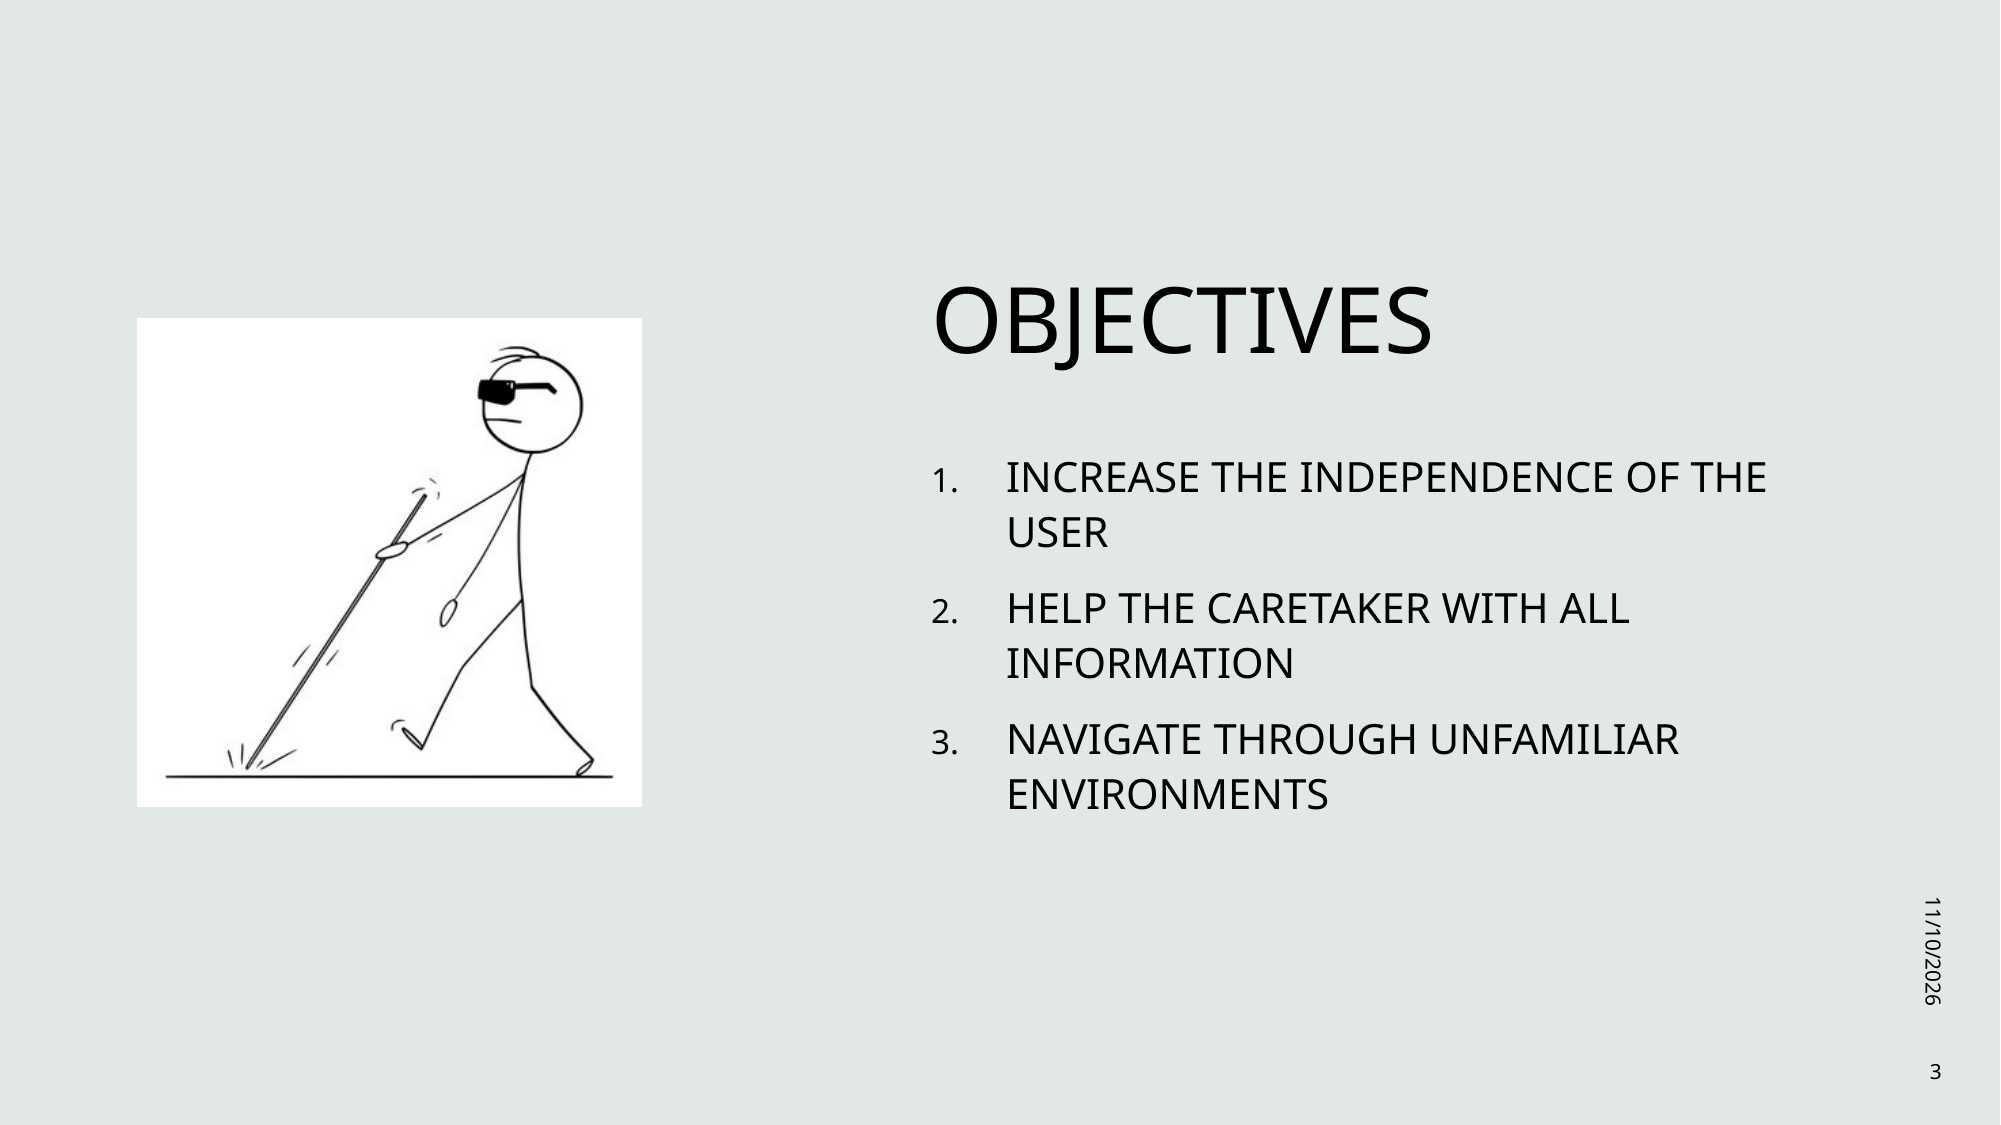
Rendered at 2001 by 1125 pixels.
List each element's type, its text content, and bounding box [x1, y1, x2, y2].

title OBJECTIVES [915, 111, 1863, 381]
picture [137, 318, 642, 807]
slide_number 3 [1888, 1042, 1983, 1103]
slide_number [1902, 576, 1963, 1021]
list INCREASE THE INDEPENDENCE OF THE USER HELP THE CARETAKER WITH ALL INFORMATION NAVIGATE THROUGH UNFAMILIAR ENVIRONMENTS [915, 438, 1863, 1014]
